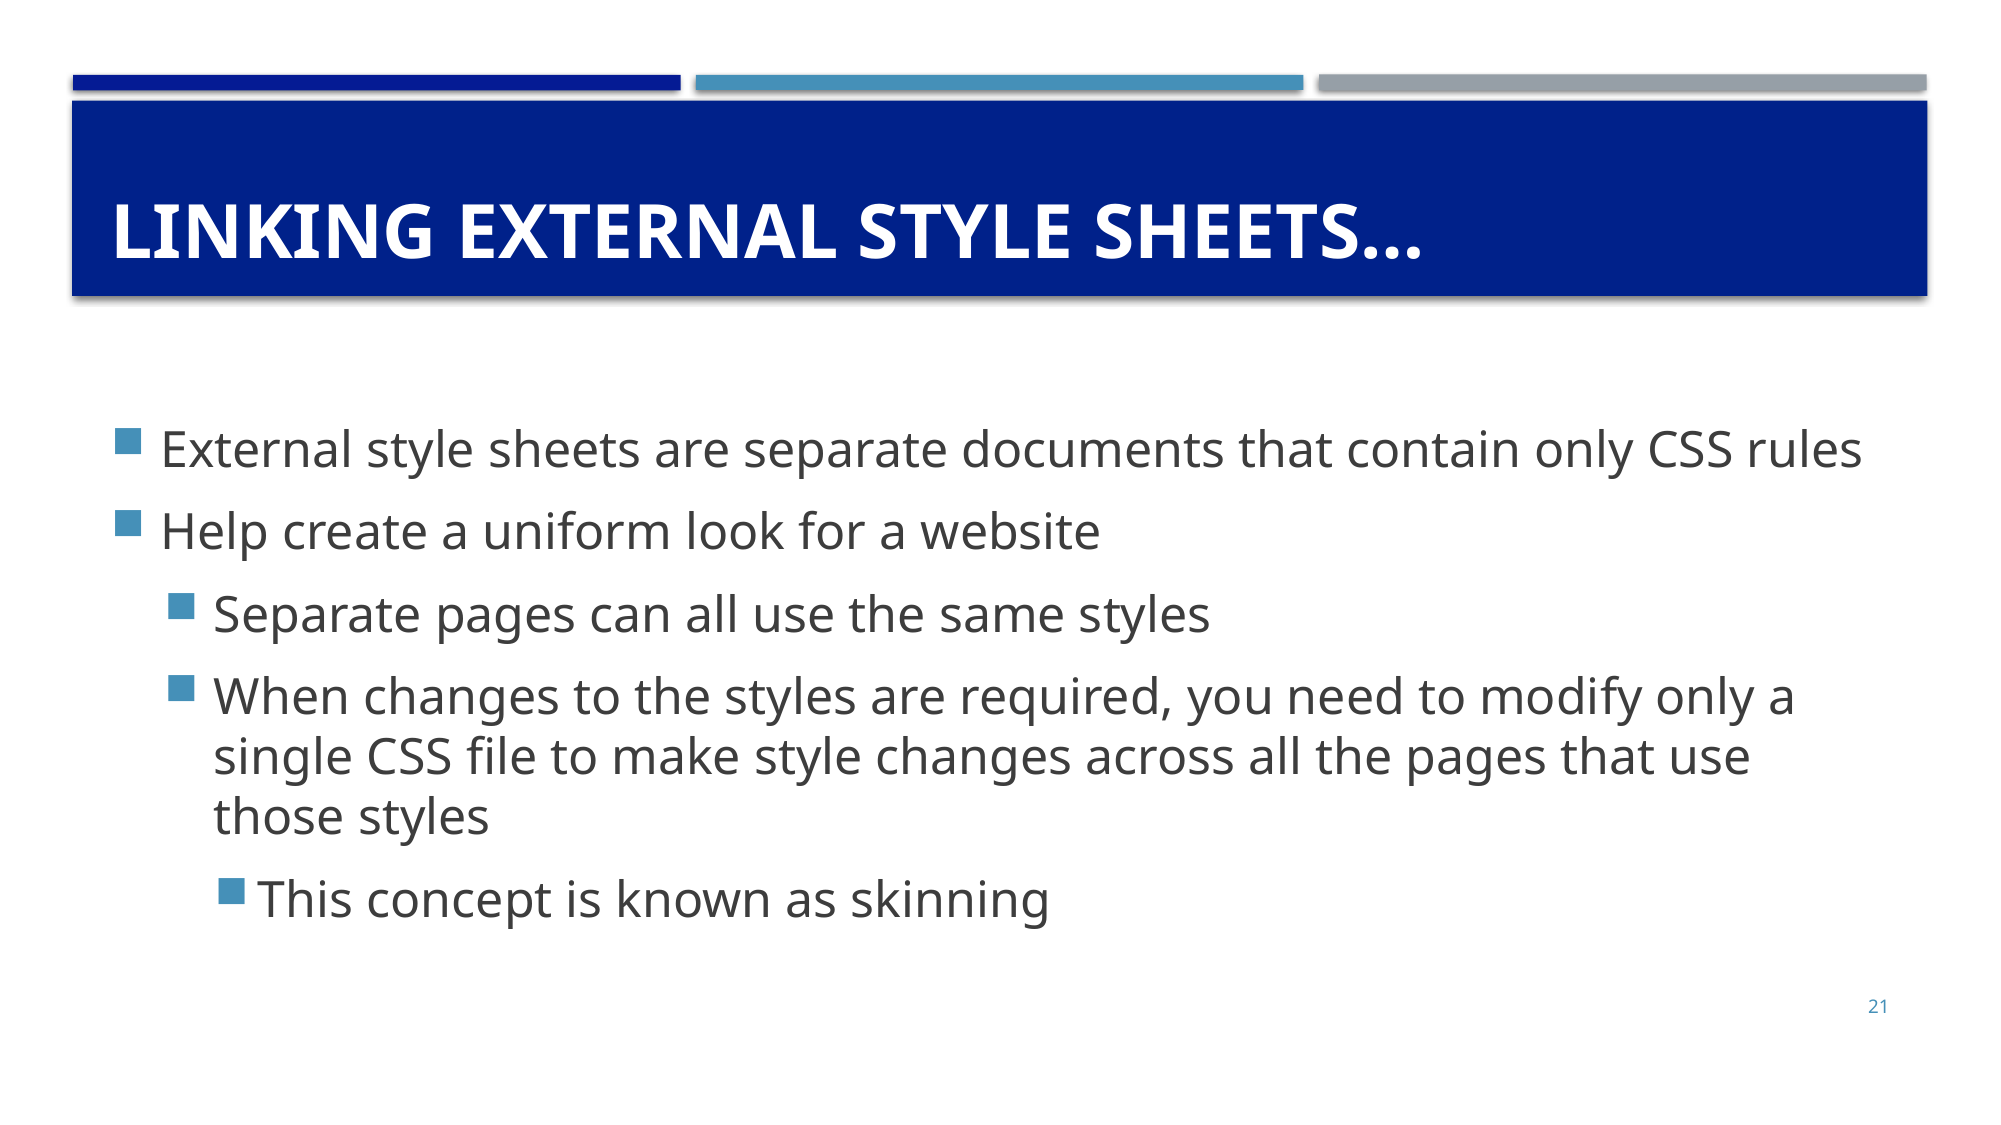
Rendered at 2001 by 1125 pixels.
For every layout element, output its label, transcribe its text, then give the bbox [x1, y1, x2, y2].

title Linking External Style Sheets… [95, 115, 1905, 282]
slide_number 21 [1732, 977, 1905, 1037]
list External style sheets are separate documents that contain only CSS rules Help create a uniform look for a website Separate pages can all use the same styles When changes to the styles are required, you need to modify only a single CSS file to make style changes across all the pages that use those styles This concept is known as skinning [95, 383, 1905, 962]
